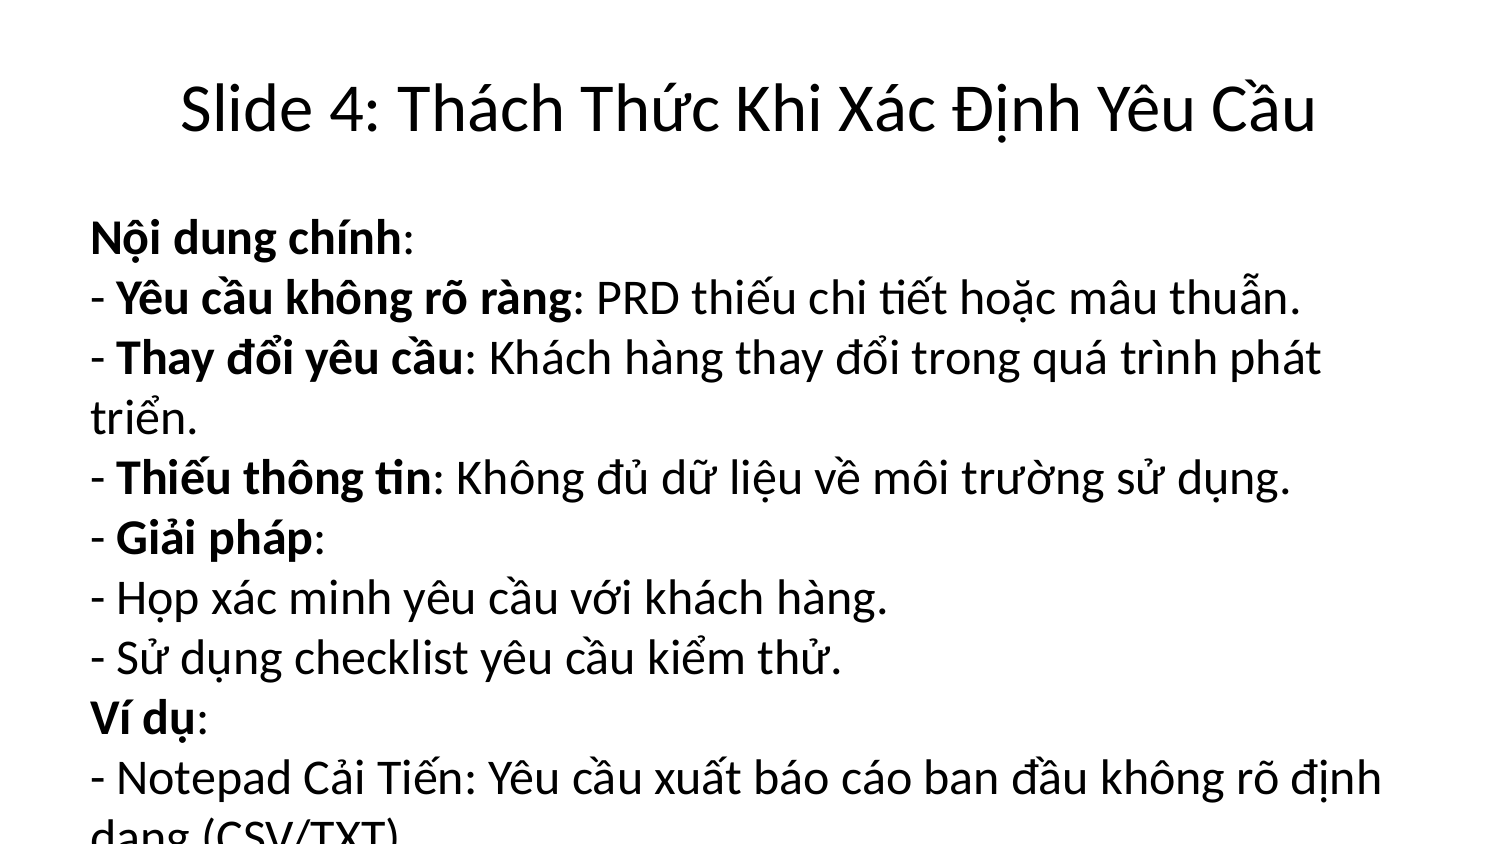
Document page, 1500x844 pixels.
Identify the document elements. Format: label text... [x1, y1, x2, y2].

title Slide 4: Thách Thức Khi Xác Định Yêu Cầu [75, 33, 1425, 175]
list Nội dung chính: - Yêu cầu không rõ ràng: PRD thiếu chi tiết hoặc mâu thuẫn. - Thay đổi yêu cầu: Khách hàng thay đổi trong quá trình phát triển. - Thiếu thông tin: Không đủ dữ liệu về môi trường sử dụng. - Giải pháp: - Họp xác minh yêu cầu với khách hàng. - Sử dụng checklist yêu cầu kiểm thử. Ví dụ: - Notepad Cải Tiến: Yêu cầu xuất báo cáo ban đầu không rõ định dạng (CSV/TXT). Hoạt động: Sinh viên đề xuất cách xử lý yêu cầu mập mờ trong PRD. [75, 196, 1425, 754]
